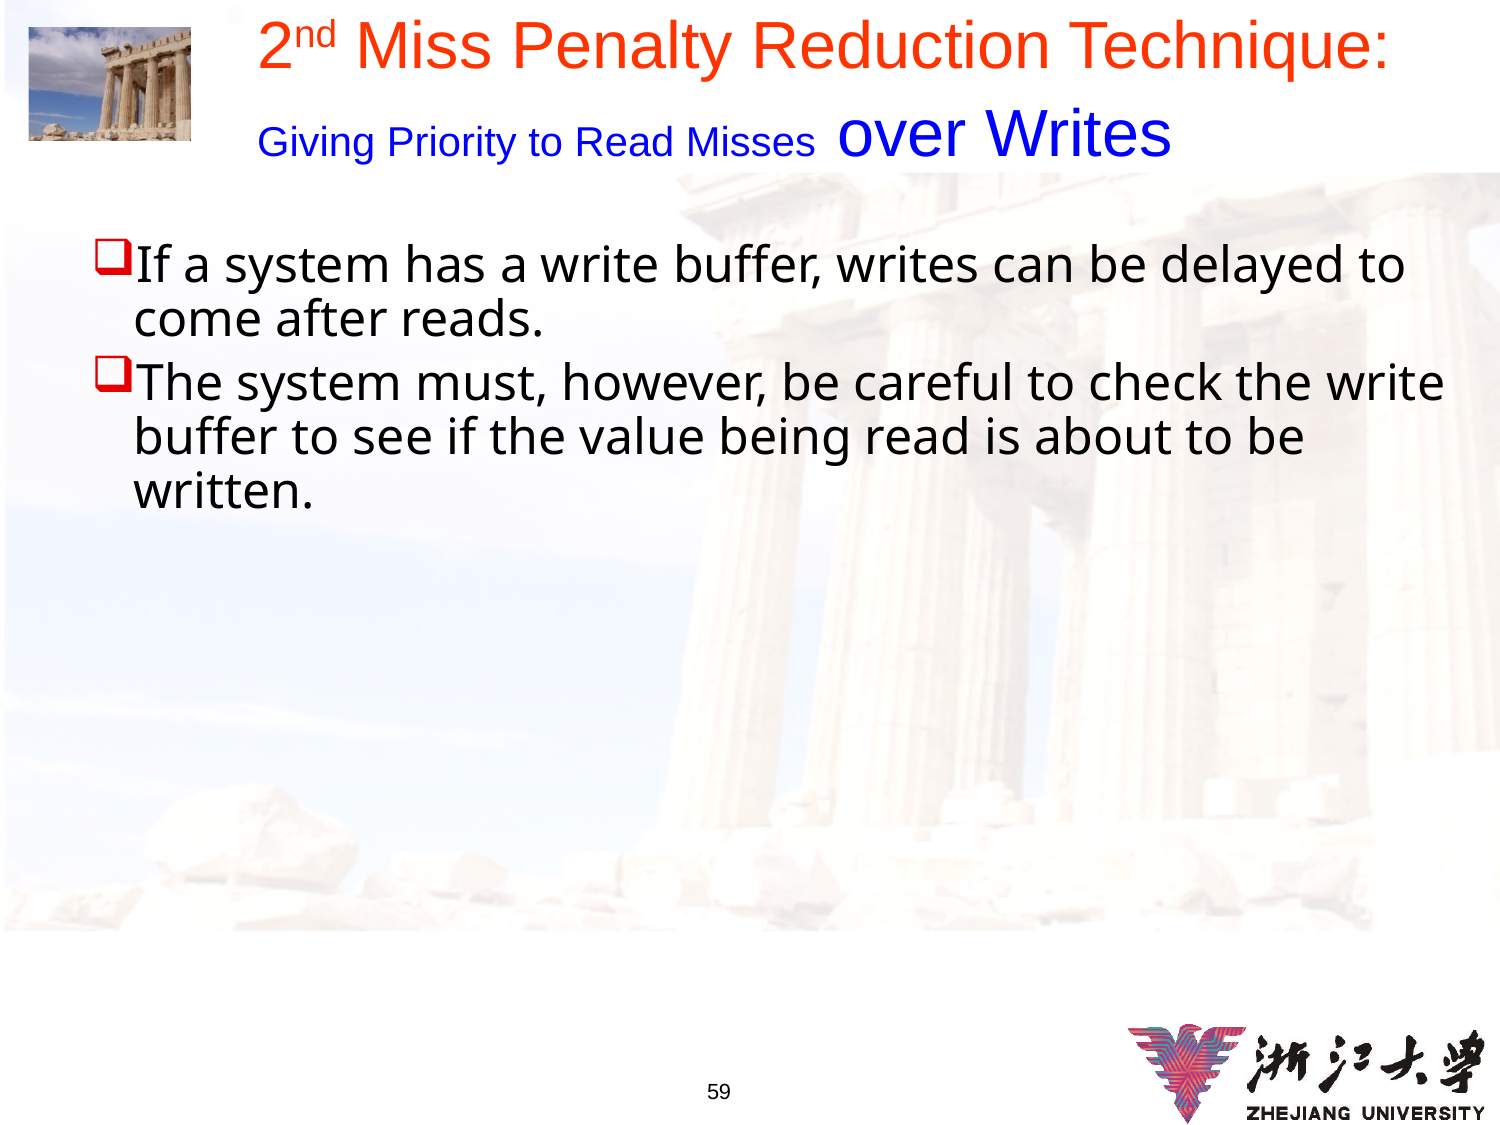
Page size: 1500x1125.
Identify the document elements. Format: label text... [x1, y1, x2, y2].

title 2nd Miss Penalty Reduction Technique: Giving Priority to Read Misses over Writes [242, 0, 1500, 173]
picture [0, 0, 1500, 1125]
list If a system has a write buffer, writes can be delayed to come after reads. The system must, however, be careful to check the write buffer to see if the value being read is about to be written. [76, 231, 1465, 601]
